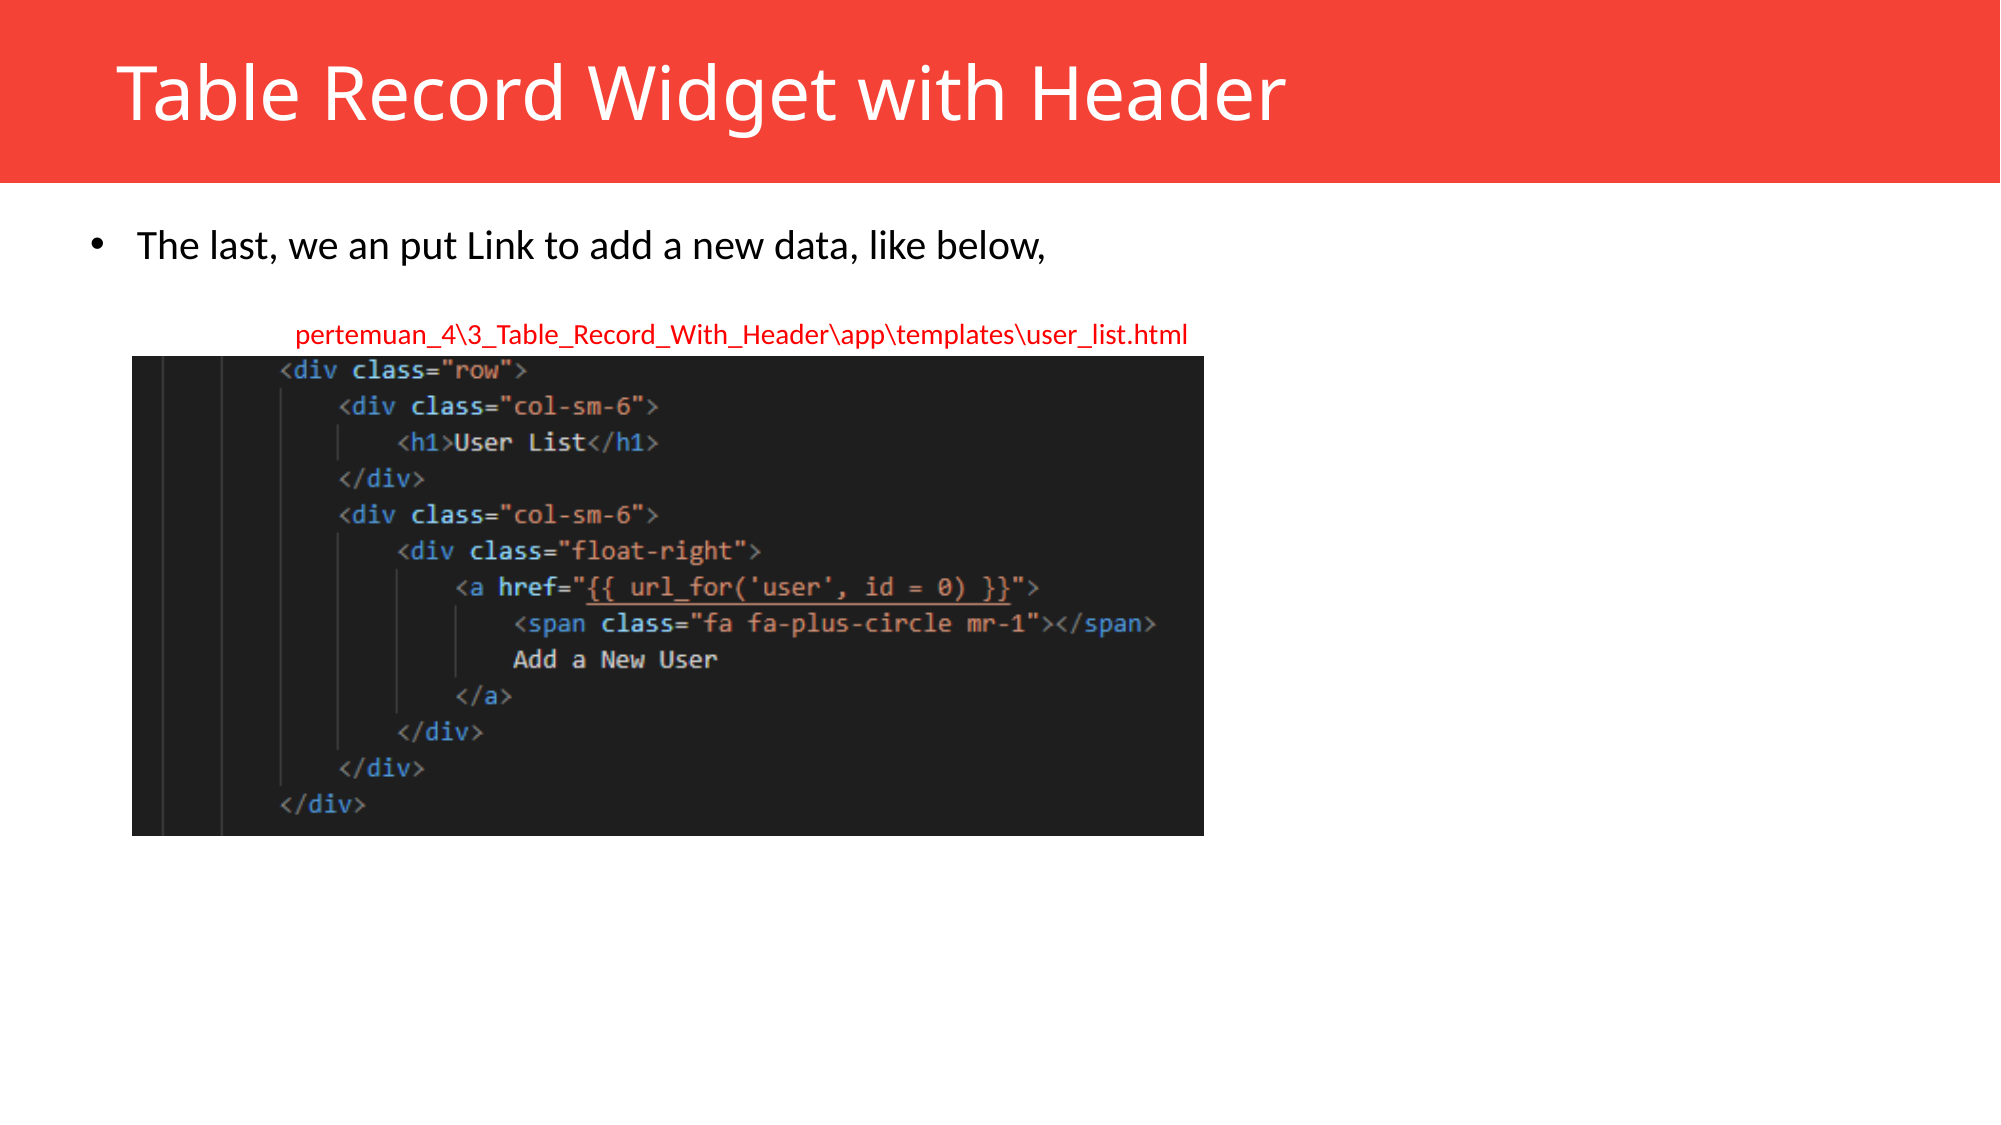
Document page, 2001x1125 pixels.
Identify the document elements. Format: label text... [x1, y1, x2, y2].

text_box pertemuan_4\3_Table_Record_With_Header\app\templates\user_list.html [171, 307, 1204, 356]
picture [132, 356, 1204, 836]
text_box [0, 0, 2000, 184]
text_box The last, we an put Link to add a new data, like below, [75, 210, 1872, 276]
text_box Table Record Widget with Header [101, 37, 1303, 143]
